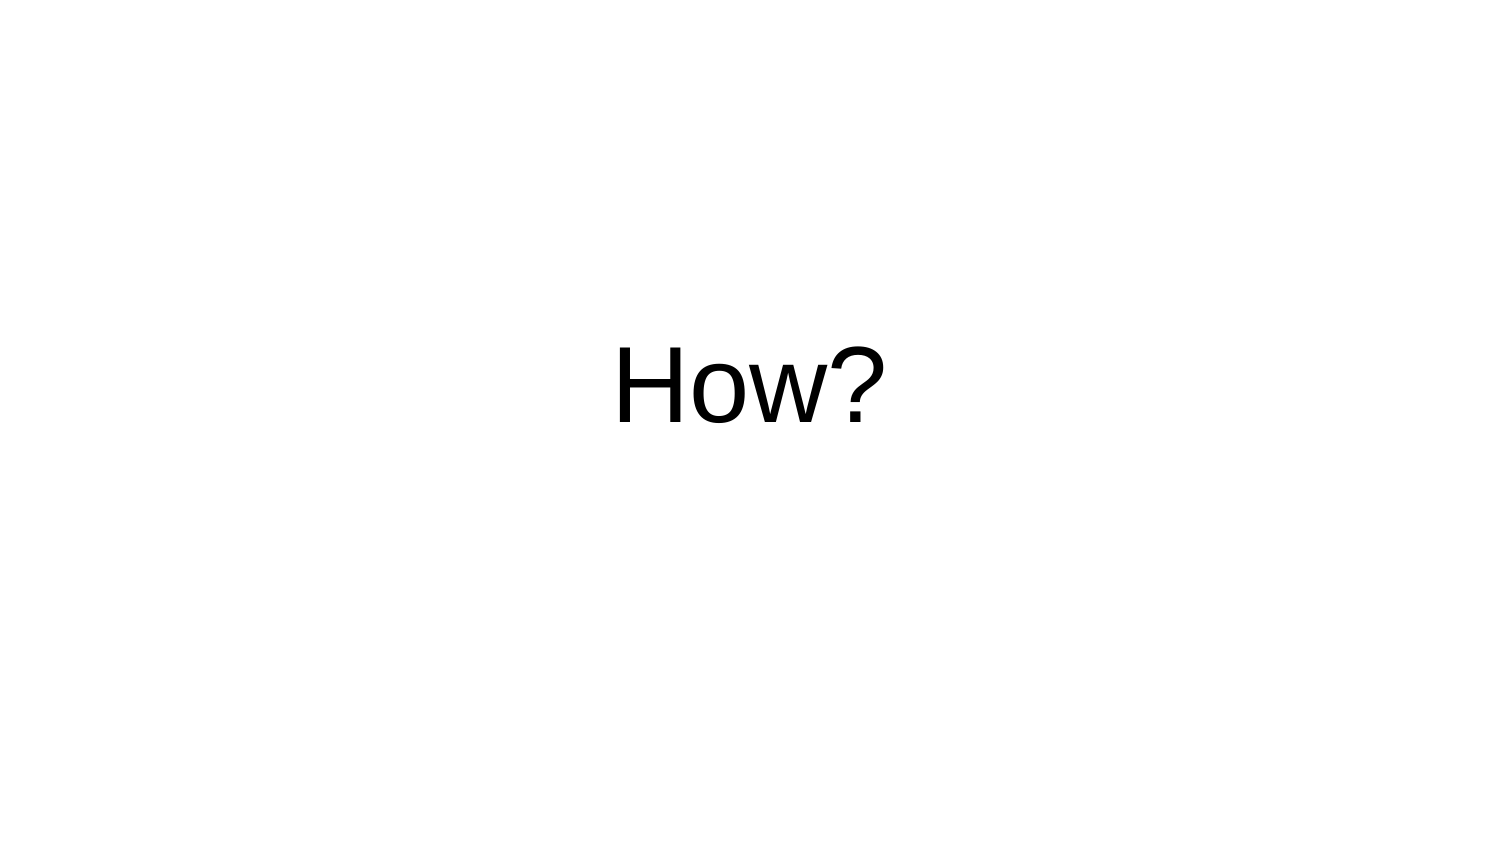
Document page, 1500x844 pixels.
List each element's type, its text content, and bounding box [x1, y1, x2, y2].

title How? [51, 122, 1449, 459]
